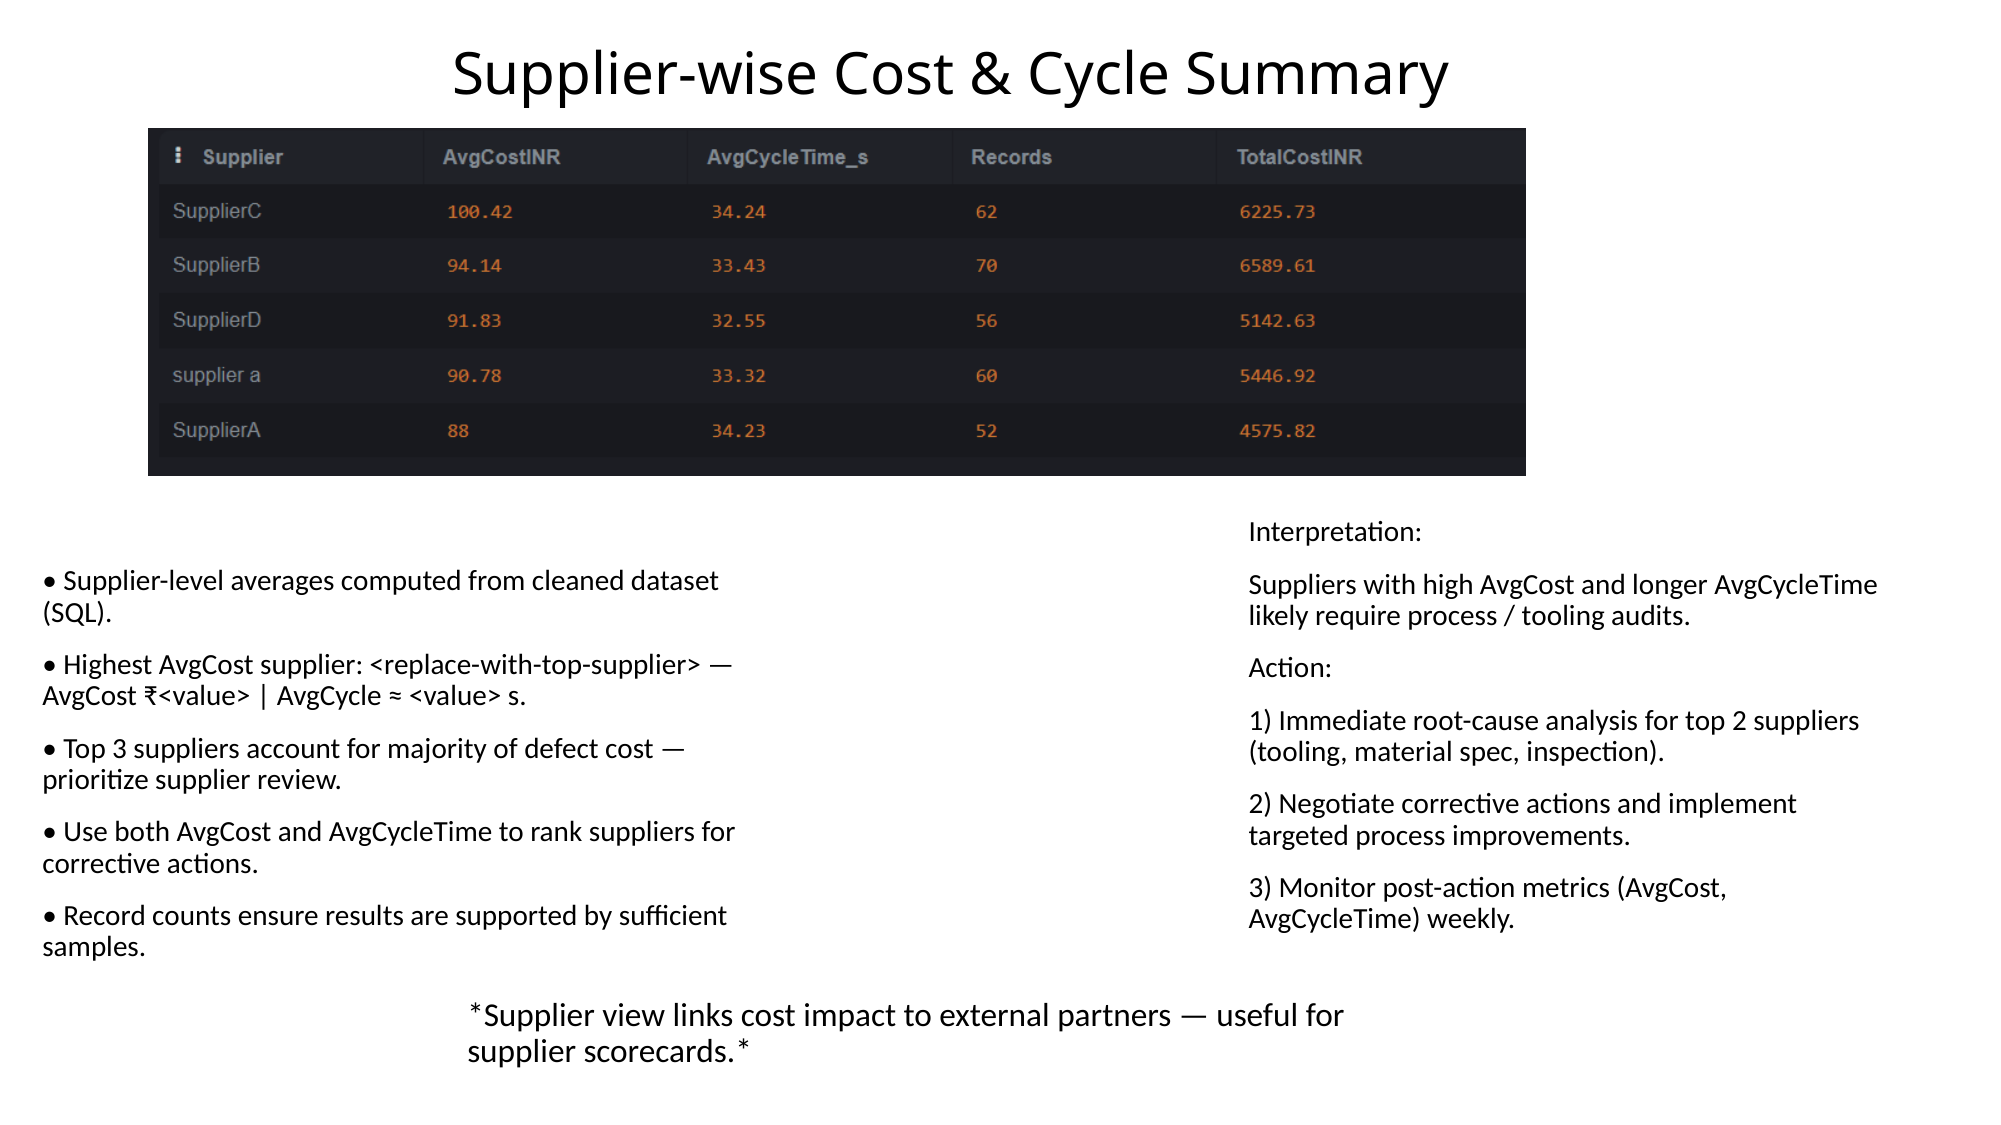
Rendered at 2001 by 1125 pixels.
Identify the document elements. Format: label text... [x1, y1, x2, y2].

title Supplier-wise Cost & Cycle Summary [148, 42, 1754, 115]
text_box *Supplier view links cost impact to external partners — useful for supplier scorecards.* [452, 990, 1449, 1077]
subtitle • Supplier-level averages computed from cleaned dataset (SQL). • Highest AvgCost supplier: <replace-with-top-supplier> — AvgCost ₹<value> | AvgCycle ≈ <value> s. • Top 3 suppliers account for majority of defect cost — prioritize supplier review. • Use both AvgCost and AvgCycleTime to rank suppliers for corrective actions. • Record counts ensure results are supported by sufficient samples. [27, 430, 763, 1099]
picture [148, 128, 1526, 477]
text_box Interpretation: Suppliers with high AvgCost and longer AvgCycleTime likely require process / tooling audits. Action: 1) Immediate root-cause analysis for top 2 suppliers (tooling, material spec, inspection). 2) Negotiate corrective actions and implement targeted process improvements. 3) Monitor post-action metrics (AvgCost, AvgCycleTime) weekly. [1233, 509, 1909, 943]
